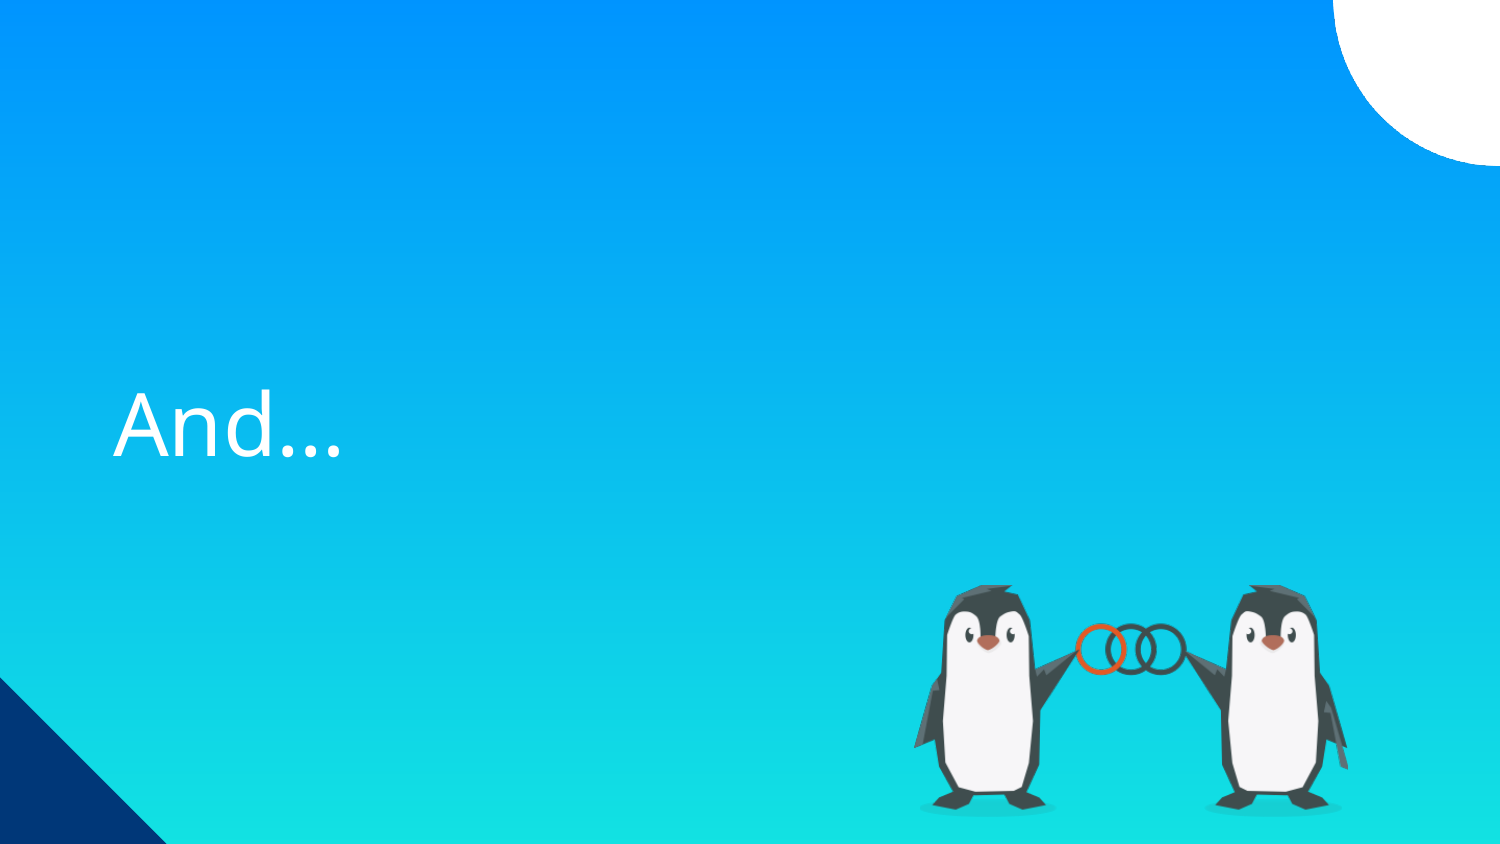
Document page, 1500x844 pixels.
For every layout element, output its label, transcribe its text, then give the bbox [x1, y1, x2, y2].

picture [0, 0, 1500, 166]
picture [914, 585, 1348, 817]
title And… [98, 353, 1447, 491]
